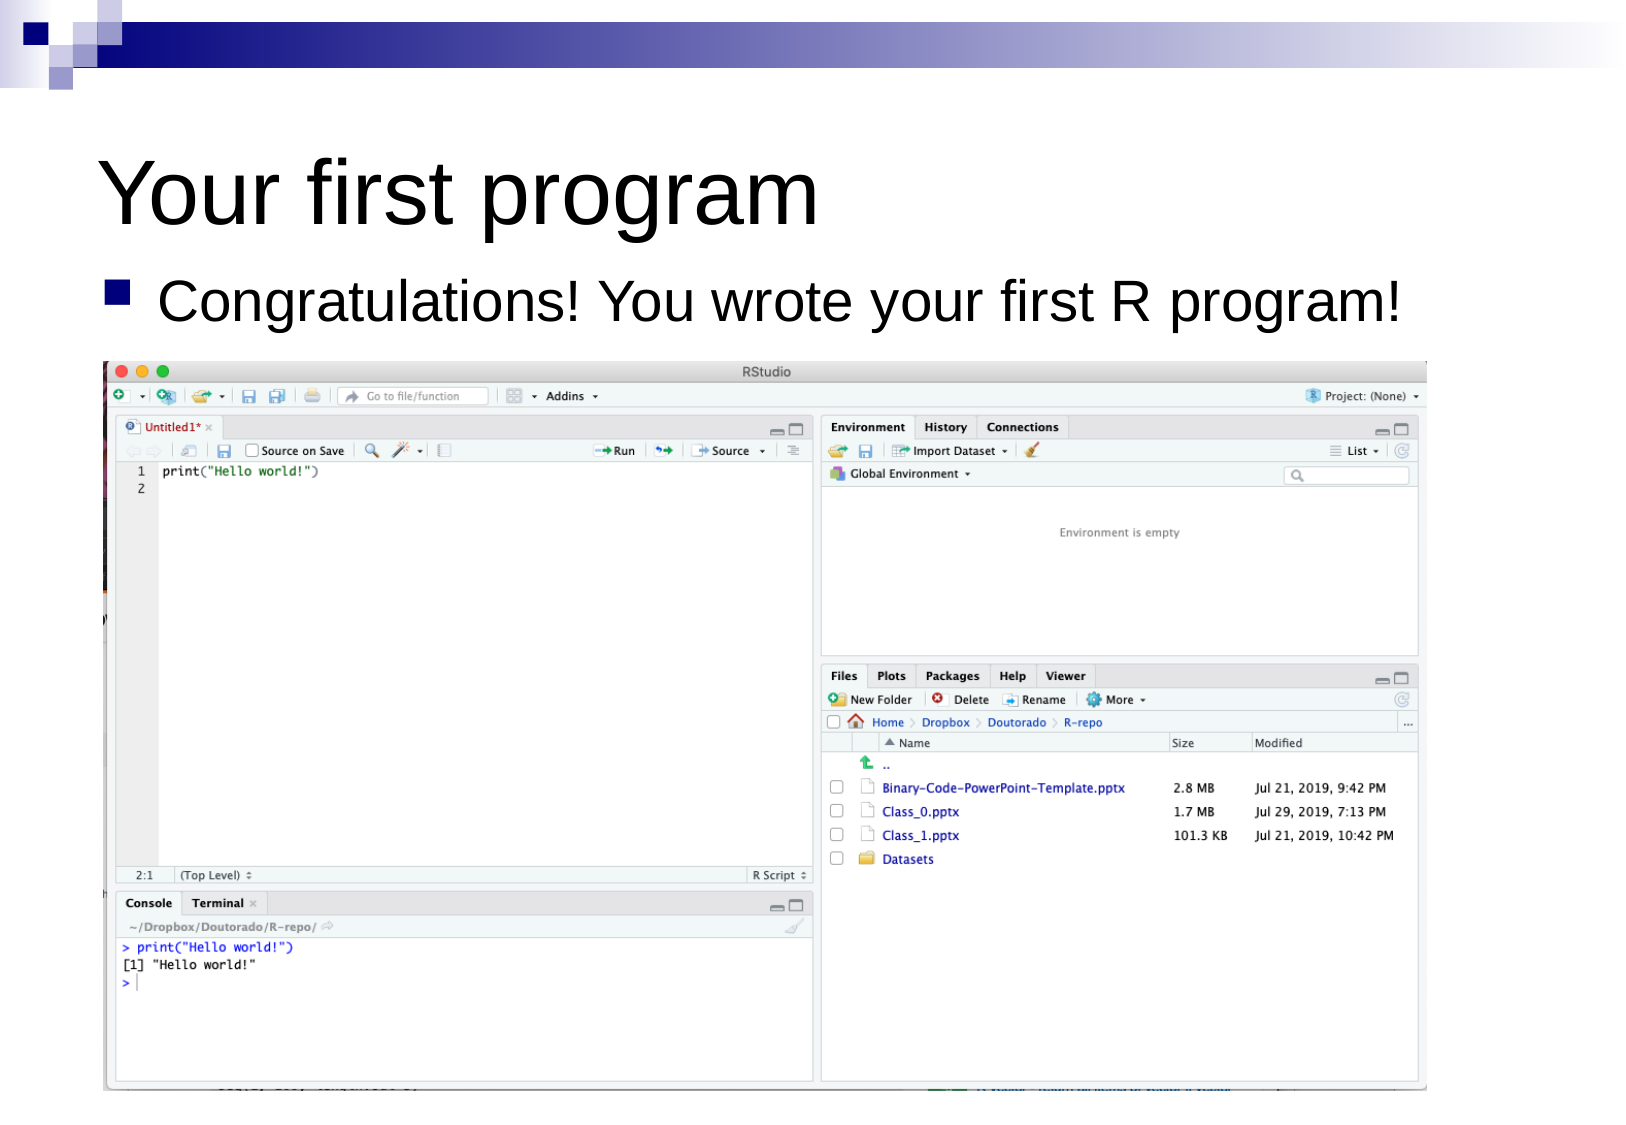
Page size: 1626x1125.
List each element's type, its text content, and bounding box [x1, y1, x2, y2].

title Your first program [81, 75, 1544, 300]
list Congratulations! You wrote your first R program! [86, 255, 1549, 893]
picture [103, 361, 1427, 1091]
